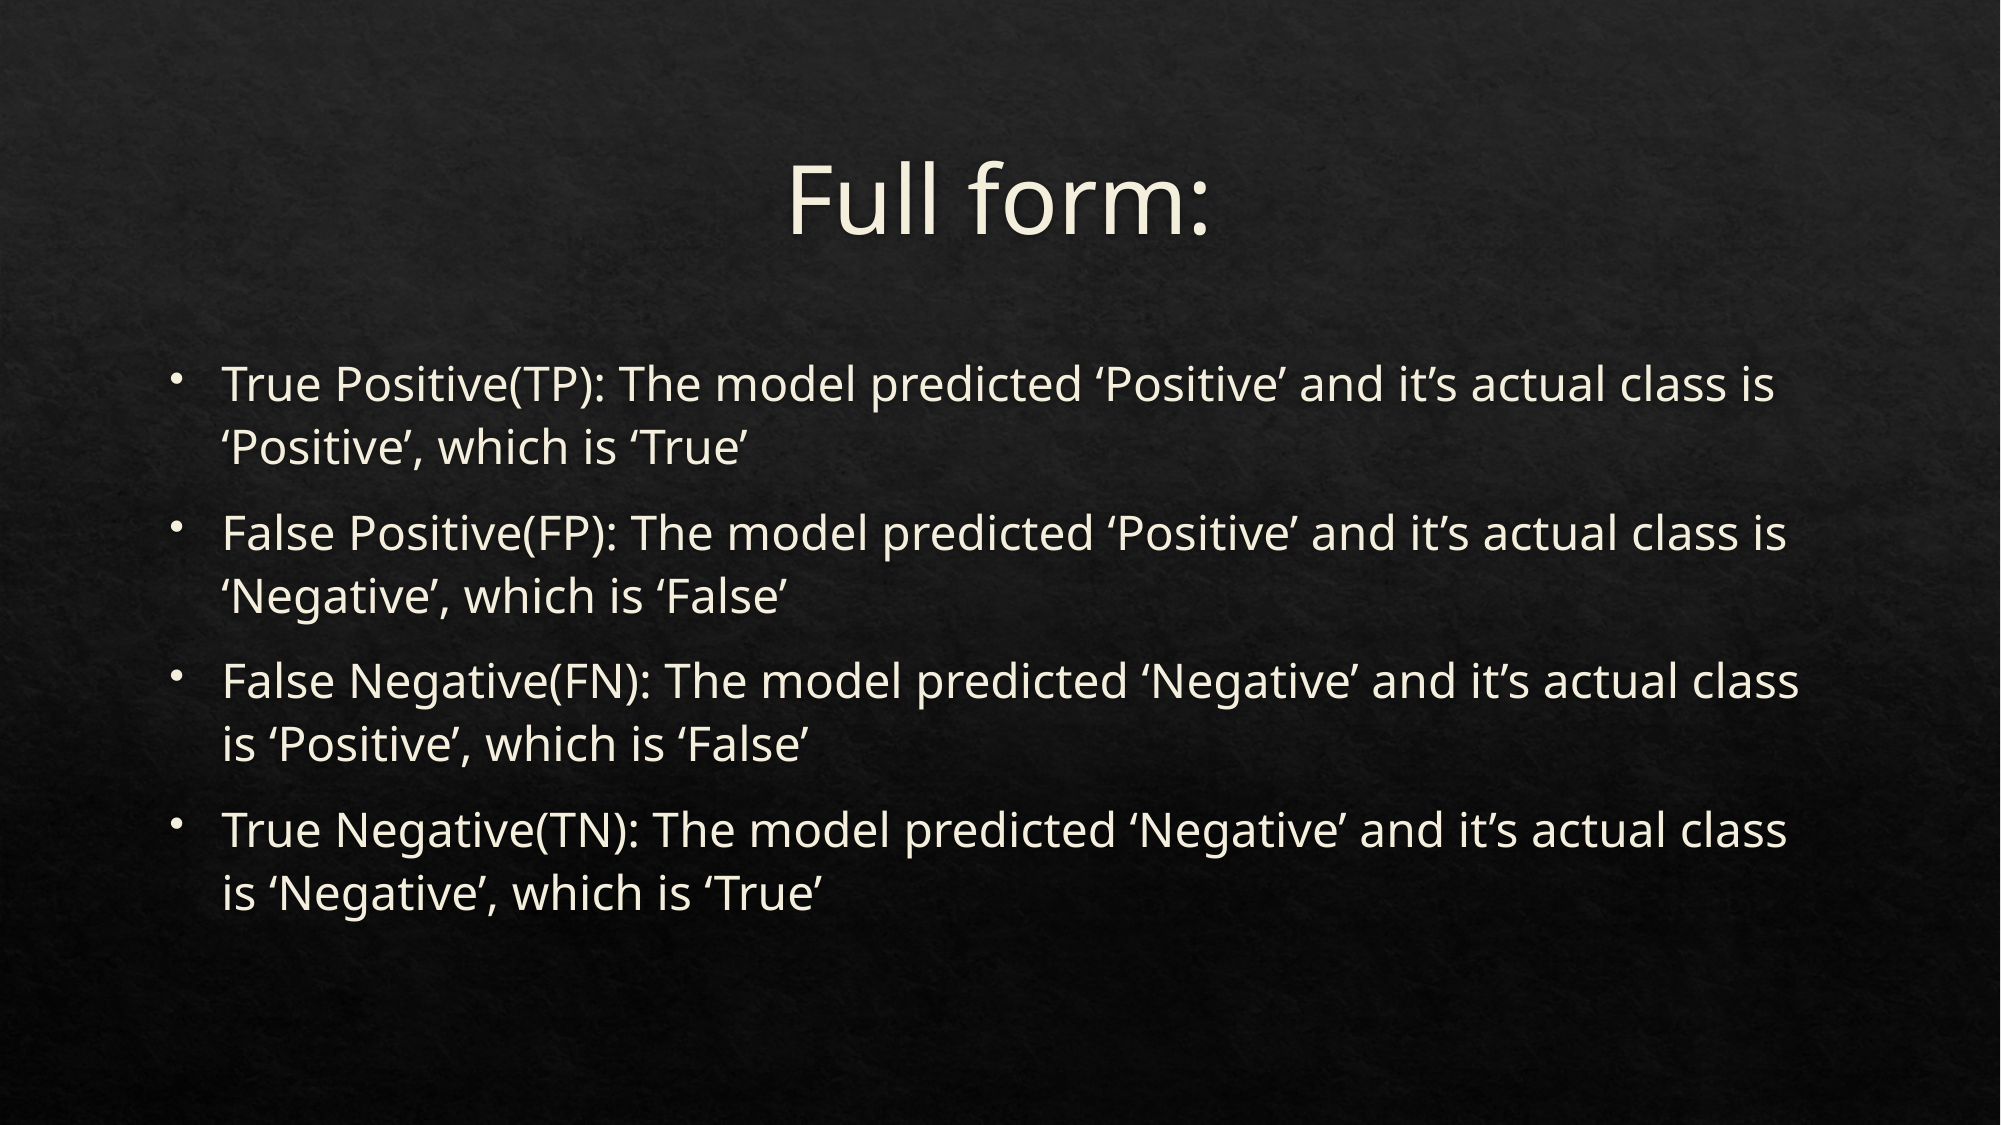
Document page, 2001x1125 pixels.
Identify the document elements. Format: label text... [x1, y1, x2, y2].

title Full form: [149, 99, 1849, 307]
list True Positive(TP): The model predicted ‘Positive’ and it’s actual class is ‘Positive’, which is ‘True’ False Positive(FP): The model predicted ‘Positive’ and it’s actual class is ‘Negative’, which is ‘False’ False Negative(FN): The model predicted ‘Negative’ and it’s actual class is ‘Positive’, which is ‘False’ True Negative(TN): The model predicted ‘Negative’ and it’s actual class is ‘Negative’, which is ‘True’ [149, 340, 1849, 950]
